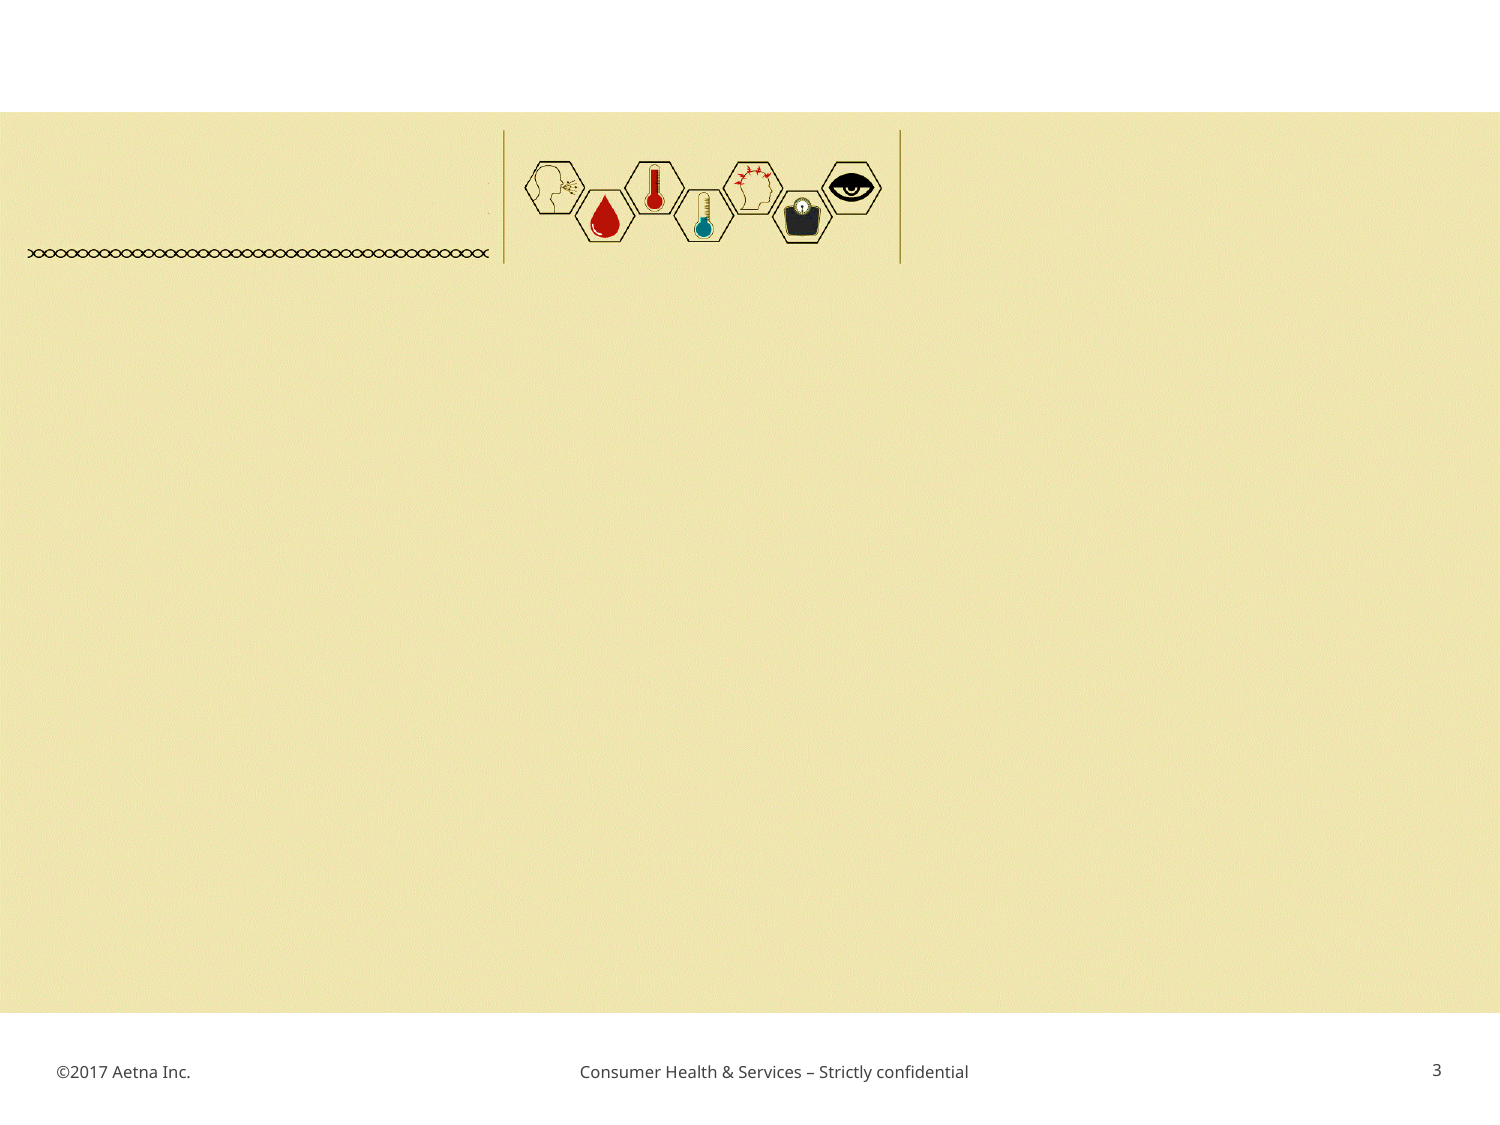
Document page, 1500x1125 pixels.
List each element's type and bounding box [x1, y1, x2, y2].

picture [0, 112, 1500, 1013]
